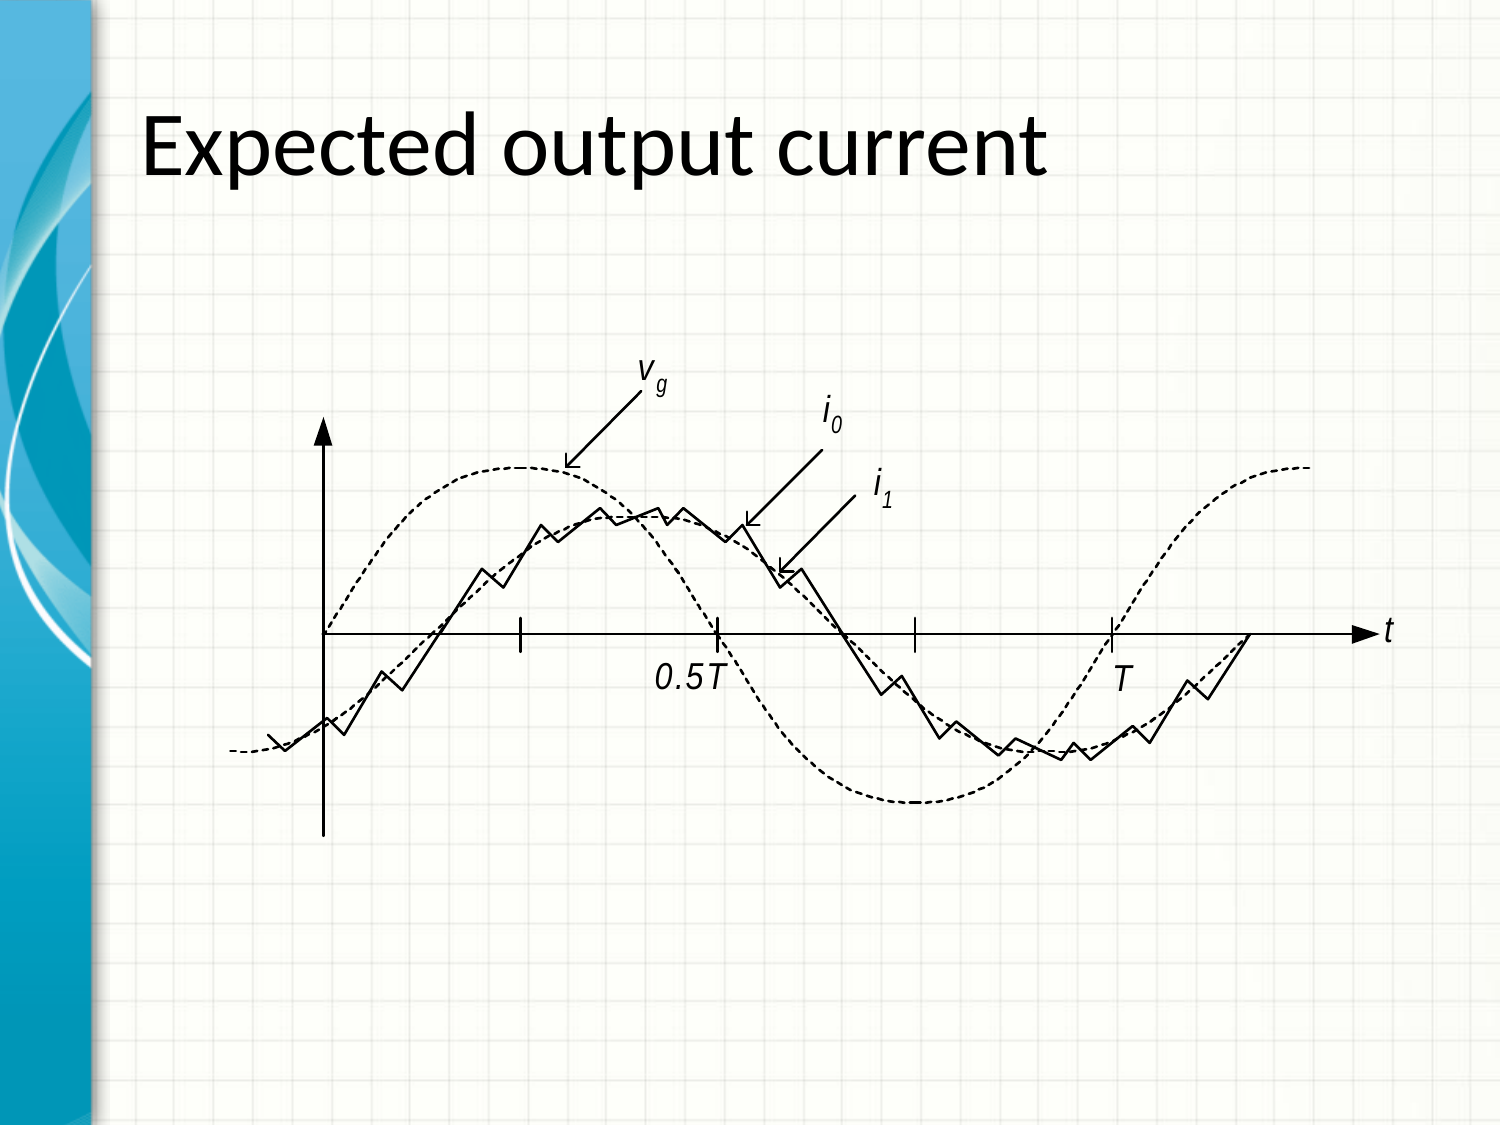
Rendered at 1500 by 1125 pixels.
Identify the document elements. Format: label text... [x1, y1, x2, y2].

title Expected output current [125, 45, 1450, 233]
picture [0, 0, 1500, 1125]
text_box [224, 337, 1420, 851]
